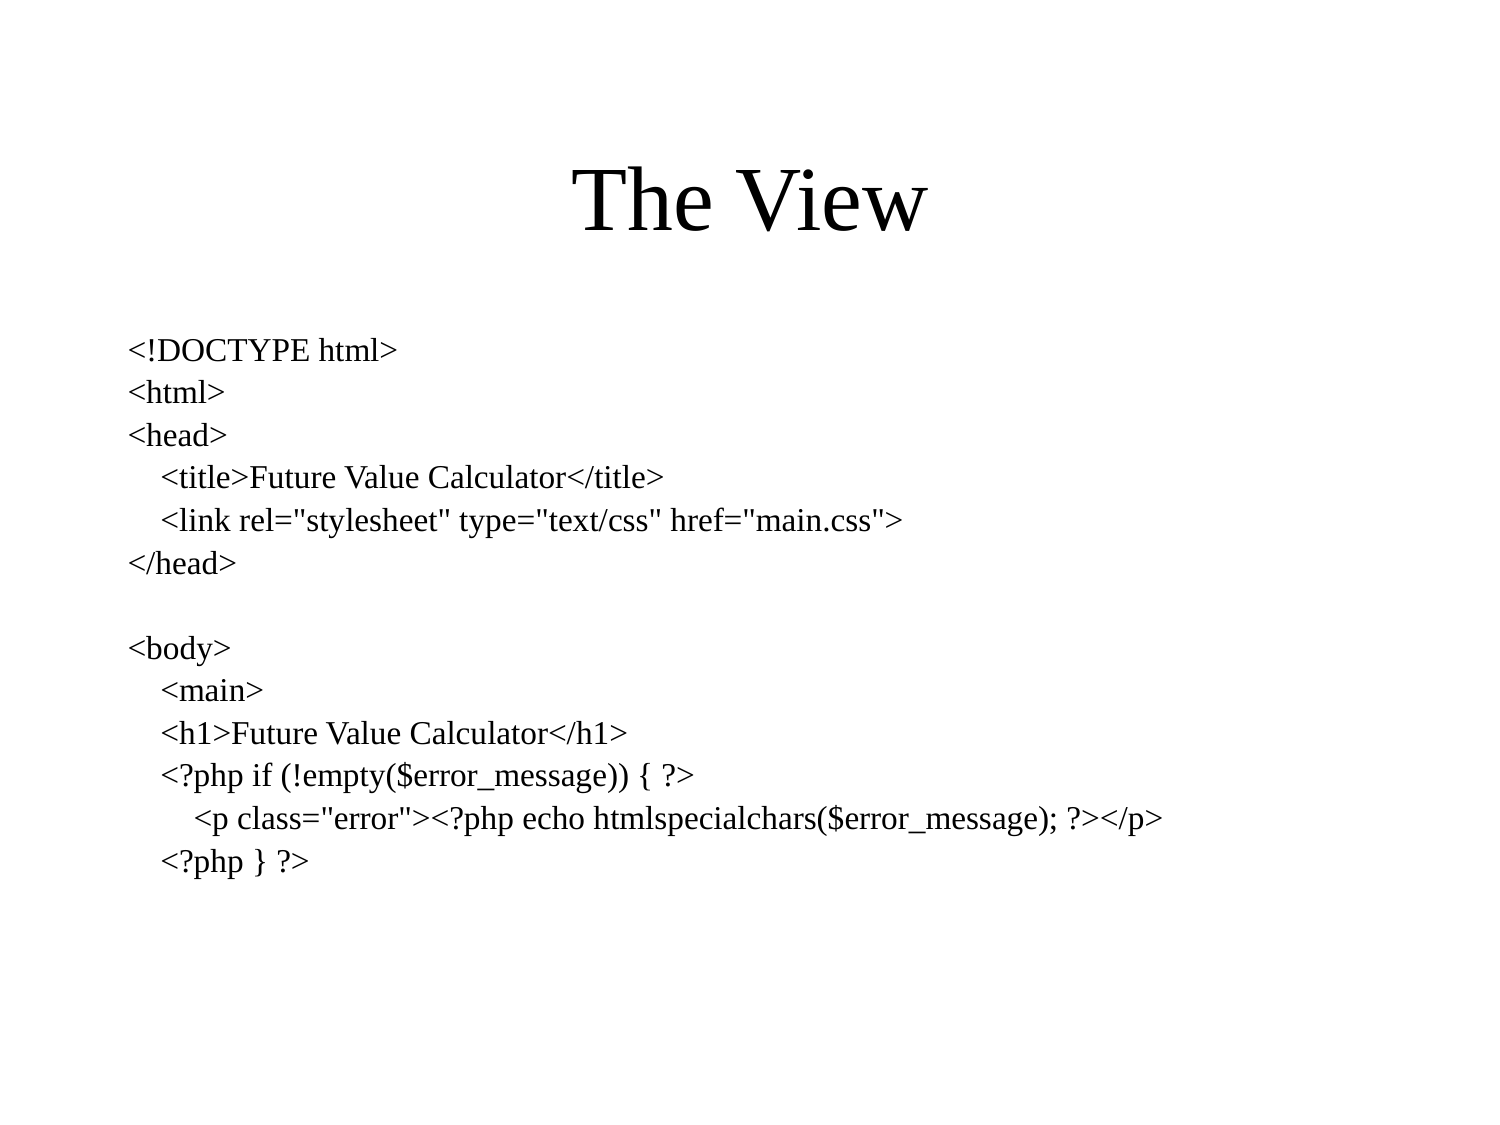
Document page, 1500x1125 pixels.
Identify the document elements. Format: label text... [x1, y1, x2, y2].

title The View [112, 99, 1388, 288]
list <!DOCTYPE html> <html> <head> <title>Future Value Calculator</title> <link rel="stylesheet" type="text/css" href="main.css"> </head> <body> <main> <h1>Future Value Calculator</h1> <?php if (!empty($error_message)) { ?> <p class="error"><?php echo htmlspecialchars($error_message); ?></p> <?php } ?> [112, 324, 1388, 1000]
